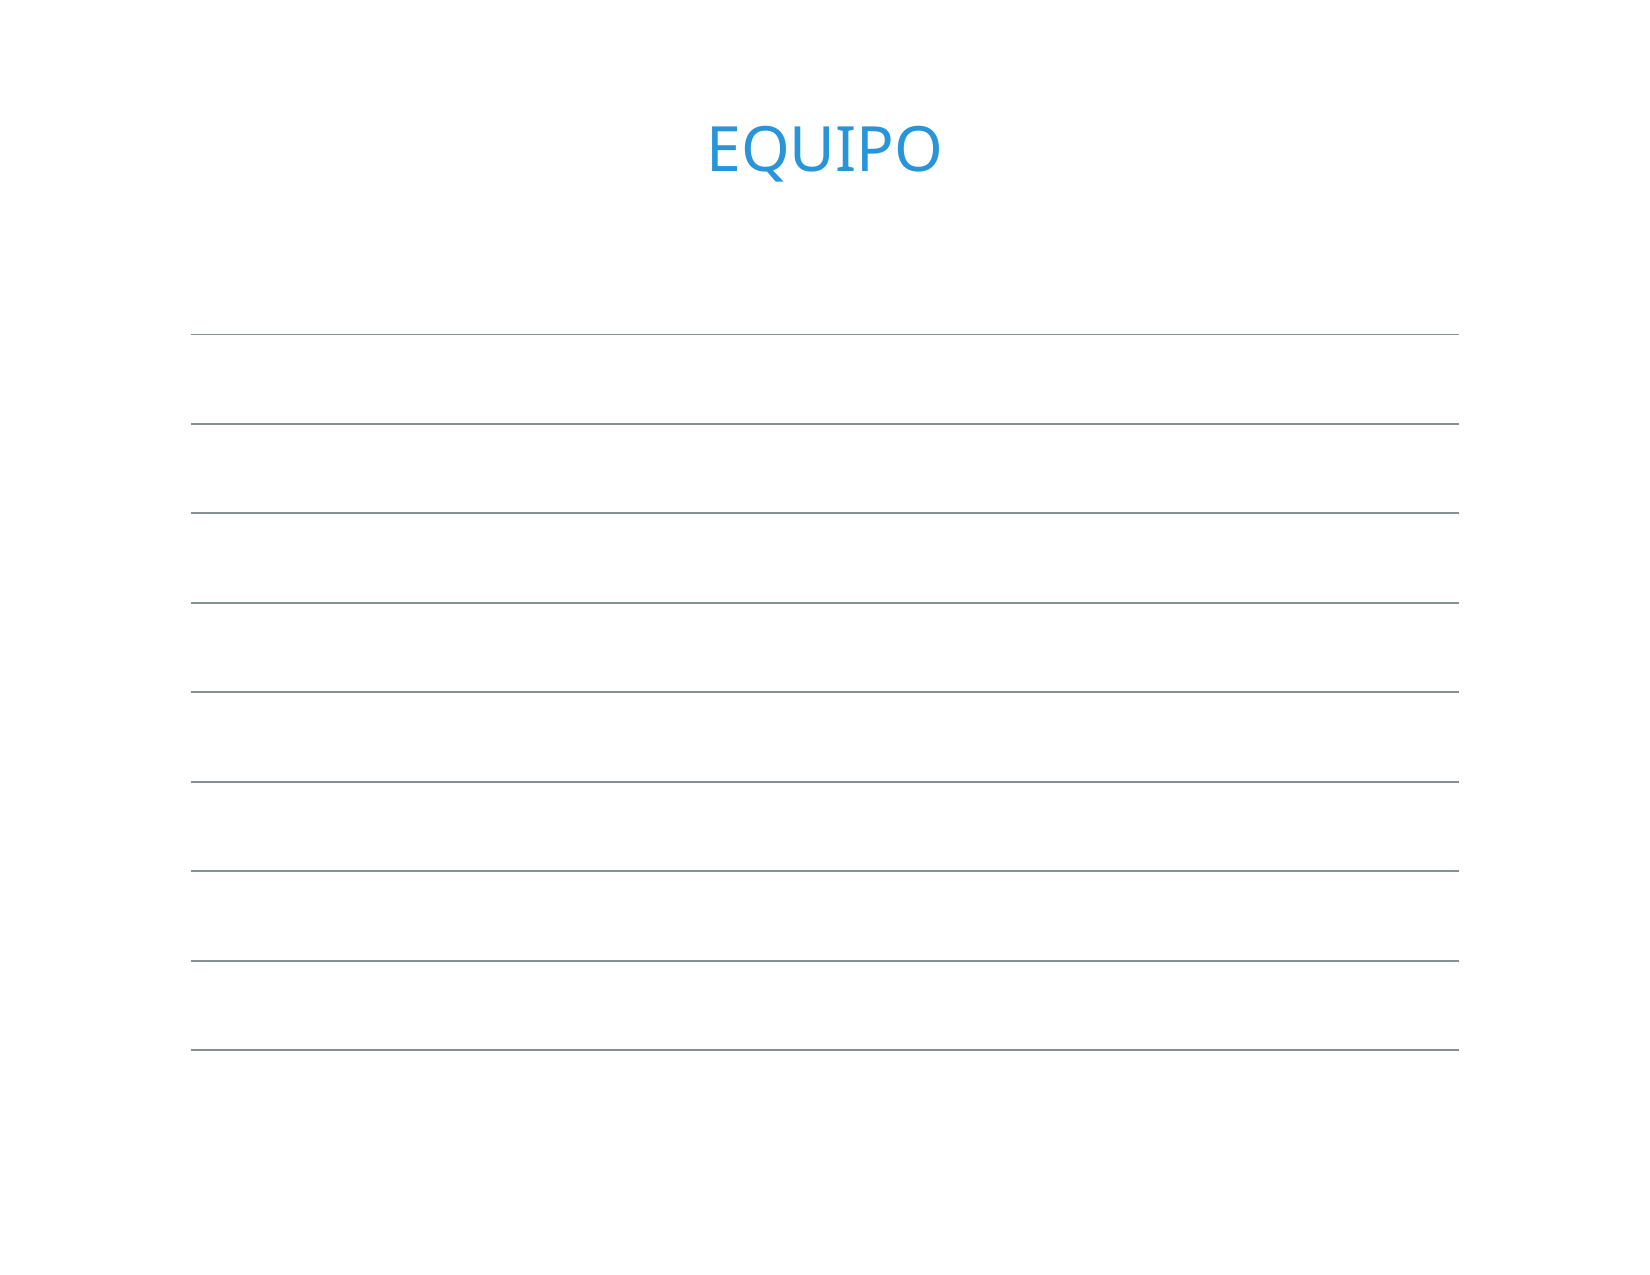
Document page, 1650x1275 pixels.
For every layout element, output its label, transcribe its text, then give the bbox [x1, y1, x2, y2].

text_box EQUIPO [0, 101, 1650, 191]
